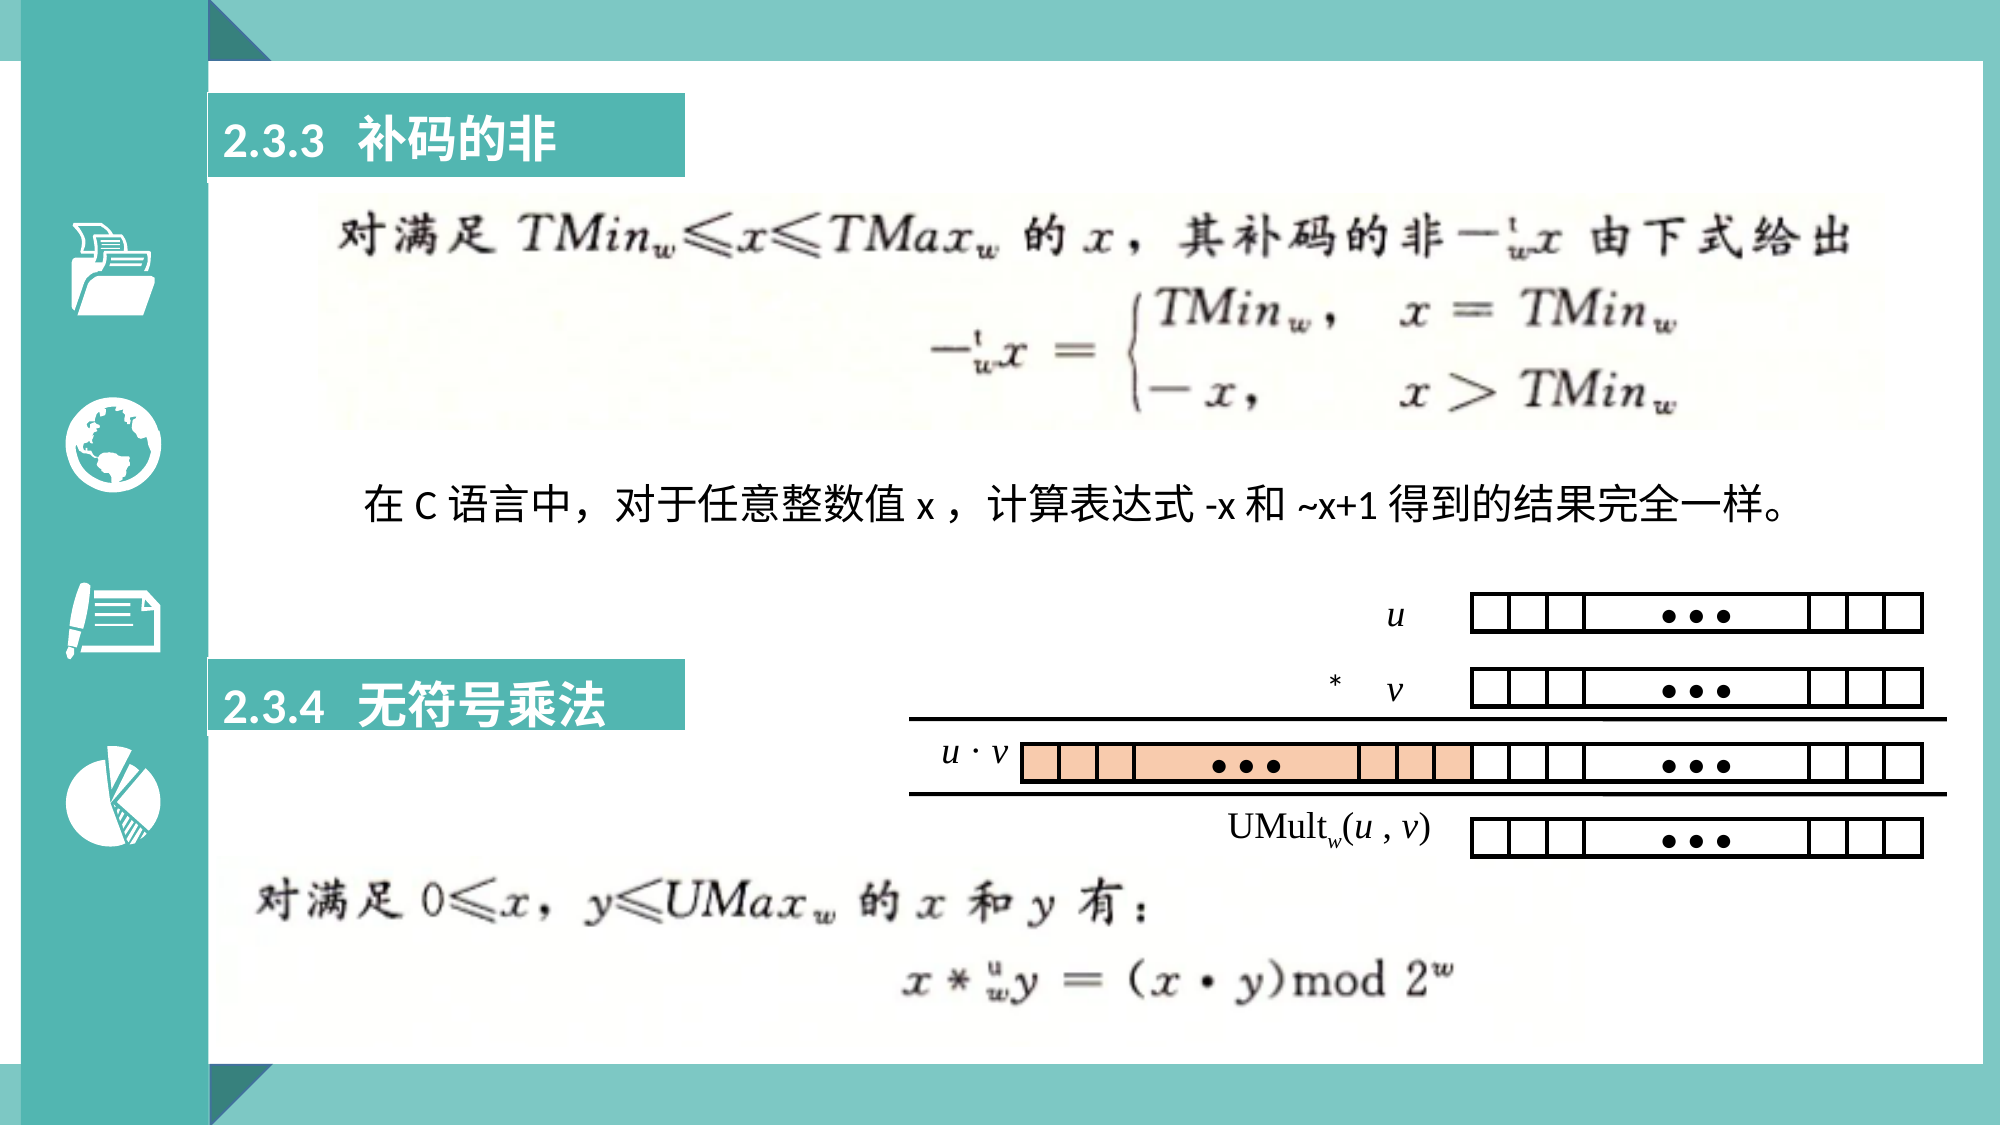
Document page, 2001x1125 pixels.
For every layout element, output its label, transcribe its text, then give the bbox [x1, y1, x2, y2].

table_header 2.3.4 无符号乘法 [208, 659, 685, 730]
picture [215, 856, 1585, 1047]
text_box u · v [926, 719, 1024, 779]
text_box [1471, 668, 1922, 707]
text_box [1471, 593, 1922, 632]
text_box * [1311, 656, 1360, 717]
text_box u [1371, 581, 1421, 642]
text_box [1471, 818, 1922, 857]
text_box v [1371, 656, 1419, 717]
text_box UMultw(u , v) [1212, 794, 1446, 854]
text_box 在C语言中，对于任意整数值x，计算表达式-x和~x+1得到的结果完全一样。 [348, 471, 1847, 536]
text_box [1021, 743, 1472, 782]
picture [317, 193, 1885, 430]
table_header 2.3.3 补码的非 [208, 93, 685, 177]
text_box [1472, 743, 1922, 782]
